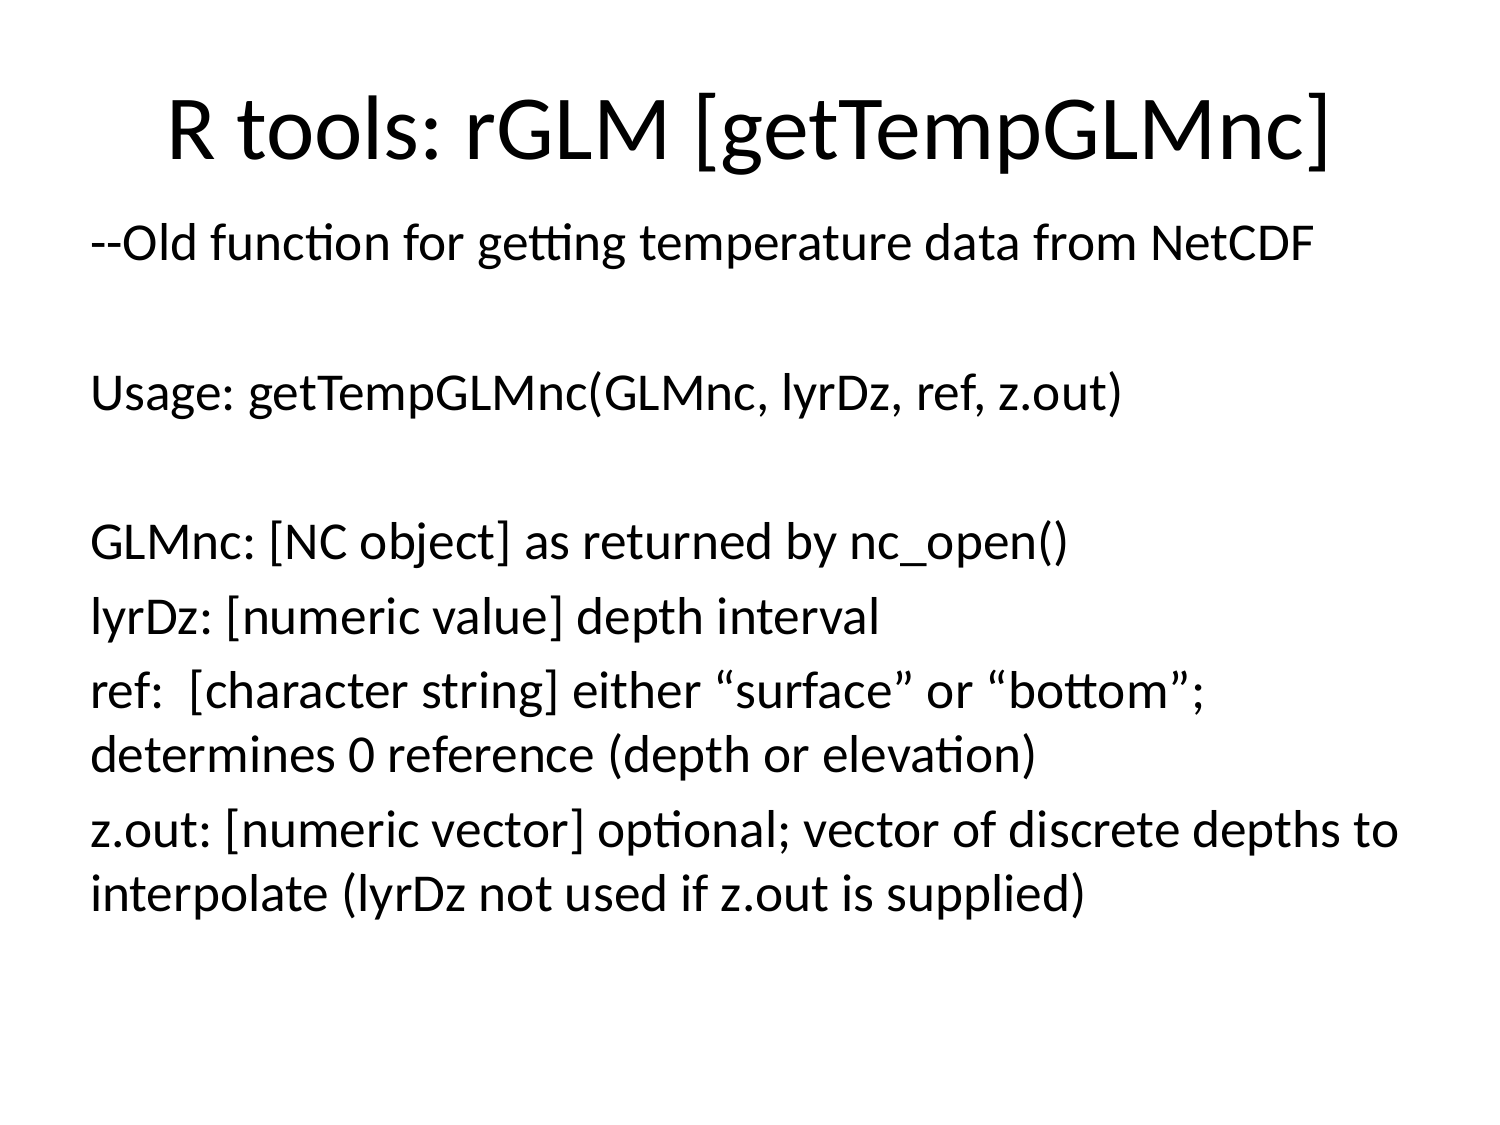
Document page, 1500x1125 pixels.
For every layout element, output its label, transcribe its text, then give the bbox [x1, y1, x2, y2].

title R tools: rGLM [getTempGLMnc] [75, 45, 1425, 200]
list --Old function for getting temperature data from NetCDF Usage: getTempGLMnc(GLMnc, lyrDz, ref, z.out) GLMnc: [NC object] as returned by nc_open() lyrDz: [numeric value] depth interval ref: [character string] either “surface” or “bottom”; determines 0 reference (depth or elevation) z.out: [numeric vector] optional; vector of discrete depths to interpolate (lyrDz not used if z.out is supplied) [75, 200, 1425, 943]
